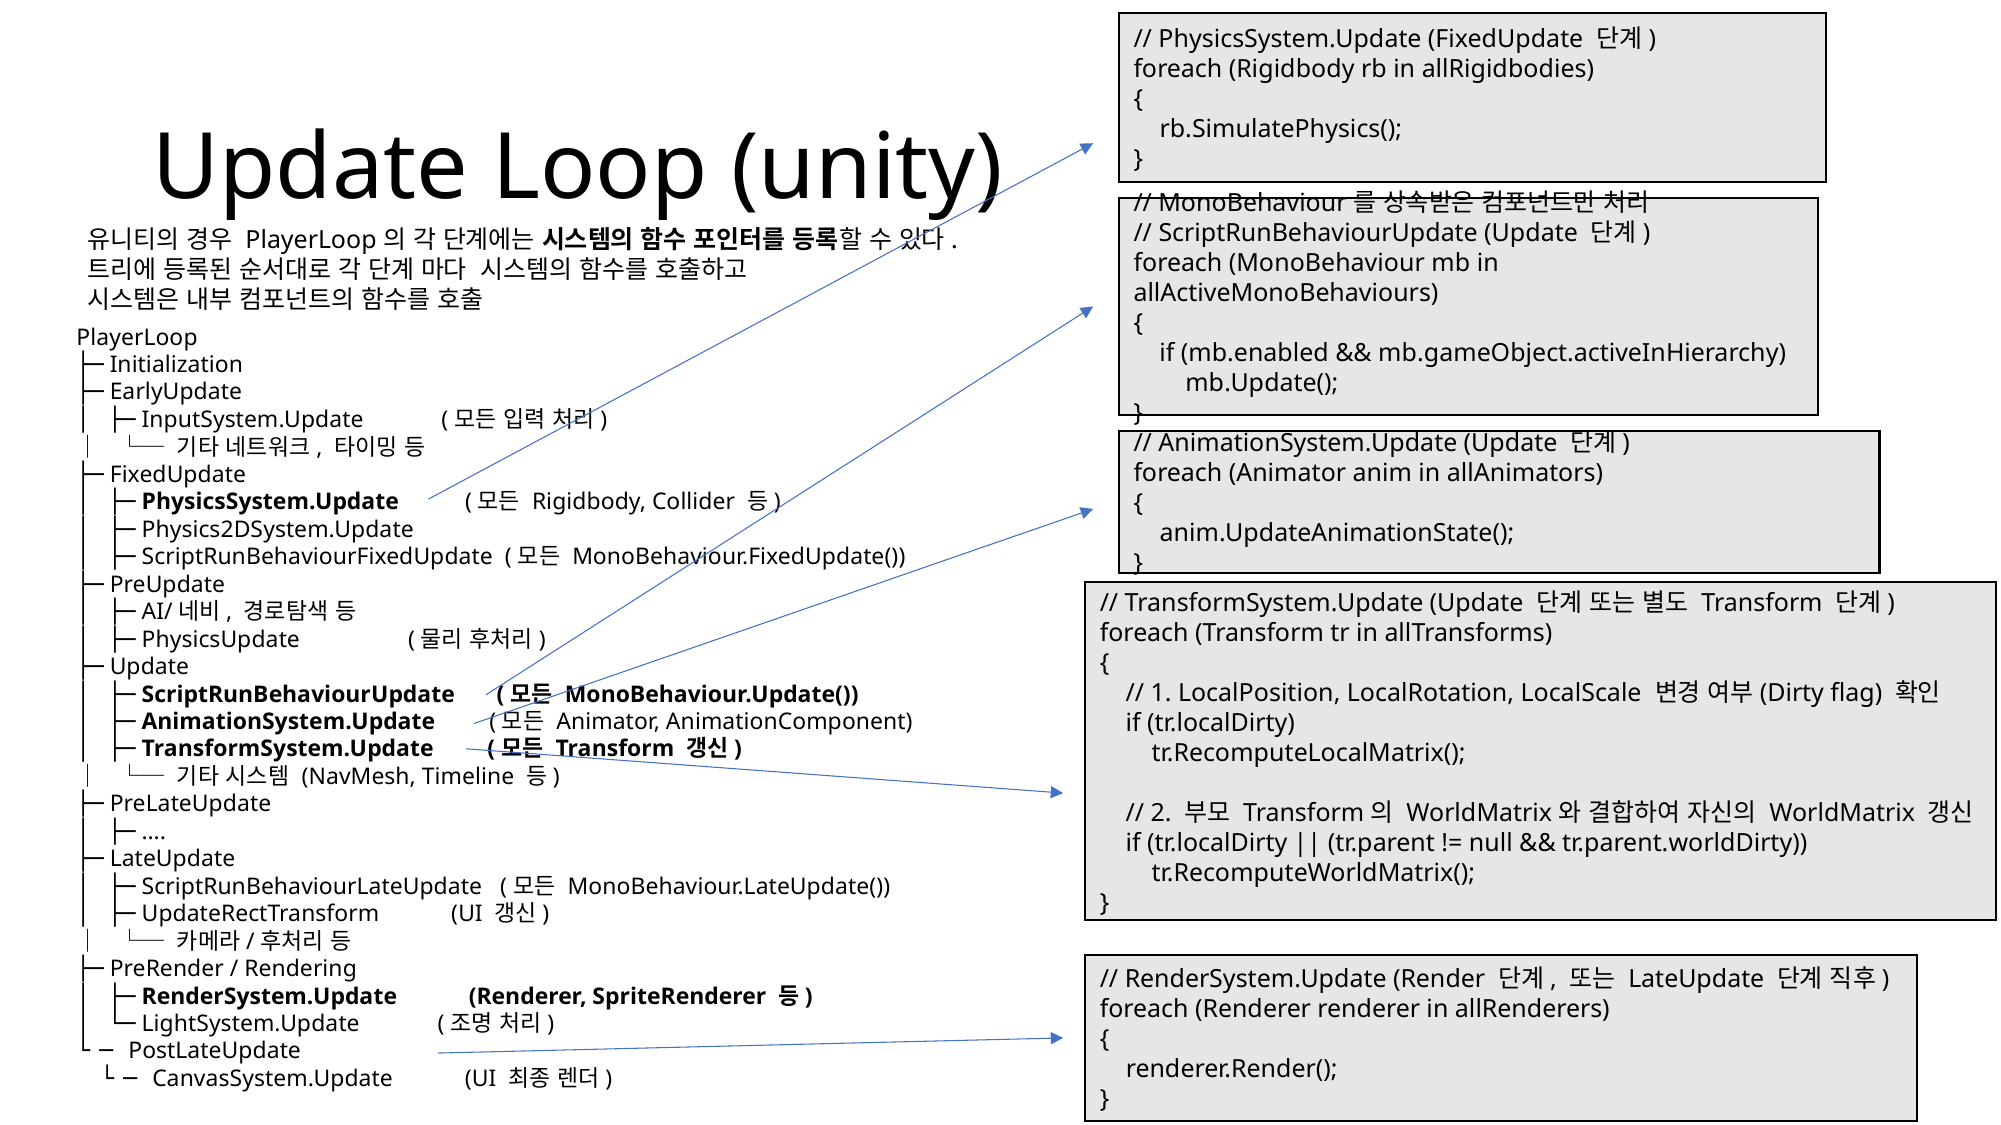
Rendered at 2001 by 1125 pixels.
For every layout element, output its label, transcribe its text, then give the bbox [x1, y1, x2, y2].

text_box // PhysicsSystem.Update (FixedUpdate 단계) foreach (Rigidbody rb in allRigidbodies) { rb.SimulatePhysics(); } [1118, 12, 1827, 59]
text_box // RenderSystem.Update (Render 단계, 또는 LateUpdate 단계 직후) foreach (Renderer renderer in allRenderers) { renderer.Render(); } [1084, 954, 1918, 1122]
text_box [485, 500, 1094, 508]
text_box // MonoBehaviour를 상속받은 컴포넌트만 처리 // ScriptRunBehaviourUpdate (Update 단계) foreach (MonoBehaviour mb in allActiveMonoBehaviours) { if (mb.enabled && mb.gameObject.activeInHierarchy) mb.Update(); } [1118, 278, 1819, 416]
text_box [428, 143, 1094, 500]
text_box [437, 1037, 1064, 1054]
text_box PlayerLoop ├─ Initialization ├─ EarlyUpdate │ ├─ InputSystem.Update (모든 입력 처리) │ └─ 기타 네트워크, 타이밍 등 ├─ FixedUpdate │ ├─ PhysicsSystem.Update (모든 Rigidbody, Collider 등) │ ├─ Physics2DSystem.Update │ ├─ ScriptRunBehaviourFixedUpdate (모든 MonoBehaviour.FixedUpdate()) ├─ PreUpdate │ ├─ AI/네비, 경로탐색 등 │ ├─ PhysicsUpdate (물리 후처리) ├─ Update │ ├─ ScriptRunBehaviourUpdate (모든 MonoBehaviour.Update()) │ ├─ AnimationSystem.Update (모든 Animator, AnimationComponent) │ ├─ TransformSystem.Update (모든 Transform 갱신) │ └─ 기타 시스템 (NavMesh, Timeline 등) ├─ PreLateUpdate │ ├─ …. ├─ LateUpdate │ ├─ ScriptRunBehaviourLateUpdate (모든 MonoBehaviour.LateUpdate()) │ ├─ UpdateRectTransform (UI 갱신) │ └─ 카메라/후처리 등 ├─ PreRender / Rendering │ ├─ RenderSystem.Update (Renderer, SpriteRenderer 등) │ └─ LightSystem.Update (조명 처리) └─ PostLateUpdate └─ CanvasSystem.Update (UI 최종 렌더) [61, 314, 975, 1099]
text_box // AnimationSystem.Update (Update 단계) foreach (Animator anim in allAnimators) { anim.UpdateAnimationState(); } [1118, 430, 1881, 574]
text_box 유니티의 경우 PlayerLoop의 각 단계에는 시스템의 함수 포인터를 등록할 수 있다. 트리에 등록된 순서대로 각 단계 마다 시스템의 함수를 호출하고 시스템은 내부 컴포넌트의 함수를 호출 [72, 216, 428, 366]
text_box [465, 748, 1064, 794]
title Update Loop (unity) [137, 59, 1863, 278]
text_box // TransformSystem.Update (Update 단계 또는 별도 Transform 단계) foreach (Transform tr in allTransforms) { // 1. LocalPosition, LocalRotation, LocalScale 변경 여부(Dirty flag) 확인 if (tr.localDirty) tr.RecomputeLocalMatrix(); // 2. 부모 Transform의 WorldMatrix와 결합하여 자신의 WorldMatrix 갱신 if (tr.localDirty || (tr.parent != null && tr.parent.worldDirty)) tr.RecomputeWorldMatrix(); } [1084, 581, 1997, 921]
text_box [473, 508, 1094, 724]
